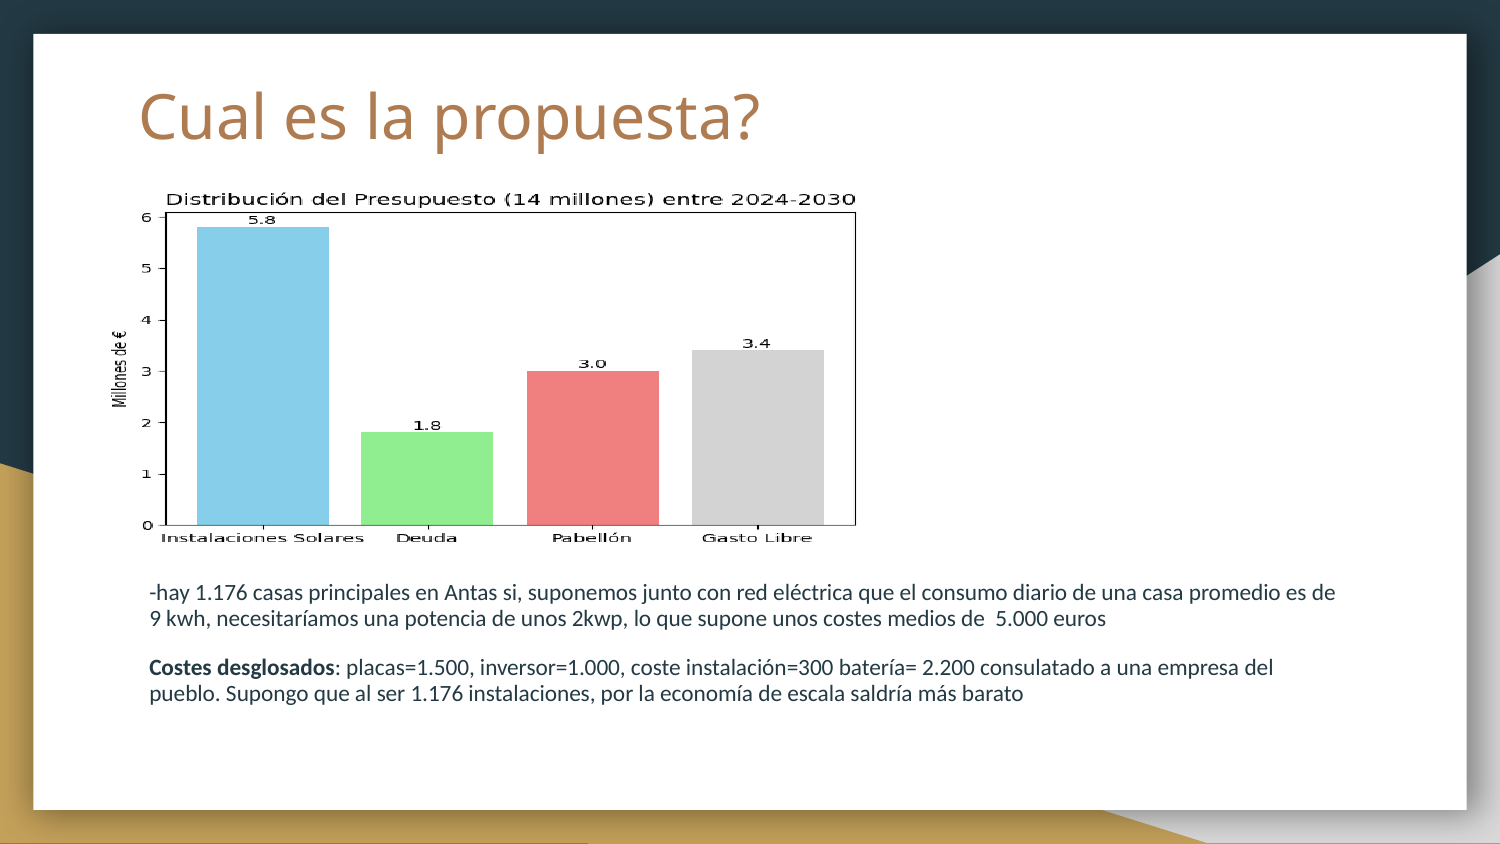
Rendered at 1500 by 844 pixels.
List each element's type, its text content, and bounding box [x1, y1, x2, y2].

picture [99, 184, 870, 553]
list -hay 1.176 casas principales en Antas si, suponemos junto con red eléctrica que el consumo diario de una casa promedio es de 9 kwh, necesitaríamos una potencia de unos 2kwp, lo que supone unos costes medios de 5.000 euros Costes desglosados: placas=1.500, inversor=1.000, coste instalación=300 batería= 2.200 consulatado a una empresa del pueblo. Supongo que al ser 1.176 instalaciones, por la economía de escala saldría más barato [134, 326, 1366, 729]
title Cual es la propuesta? [123, 57, 1355, 215]
